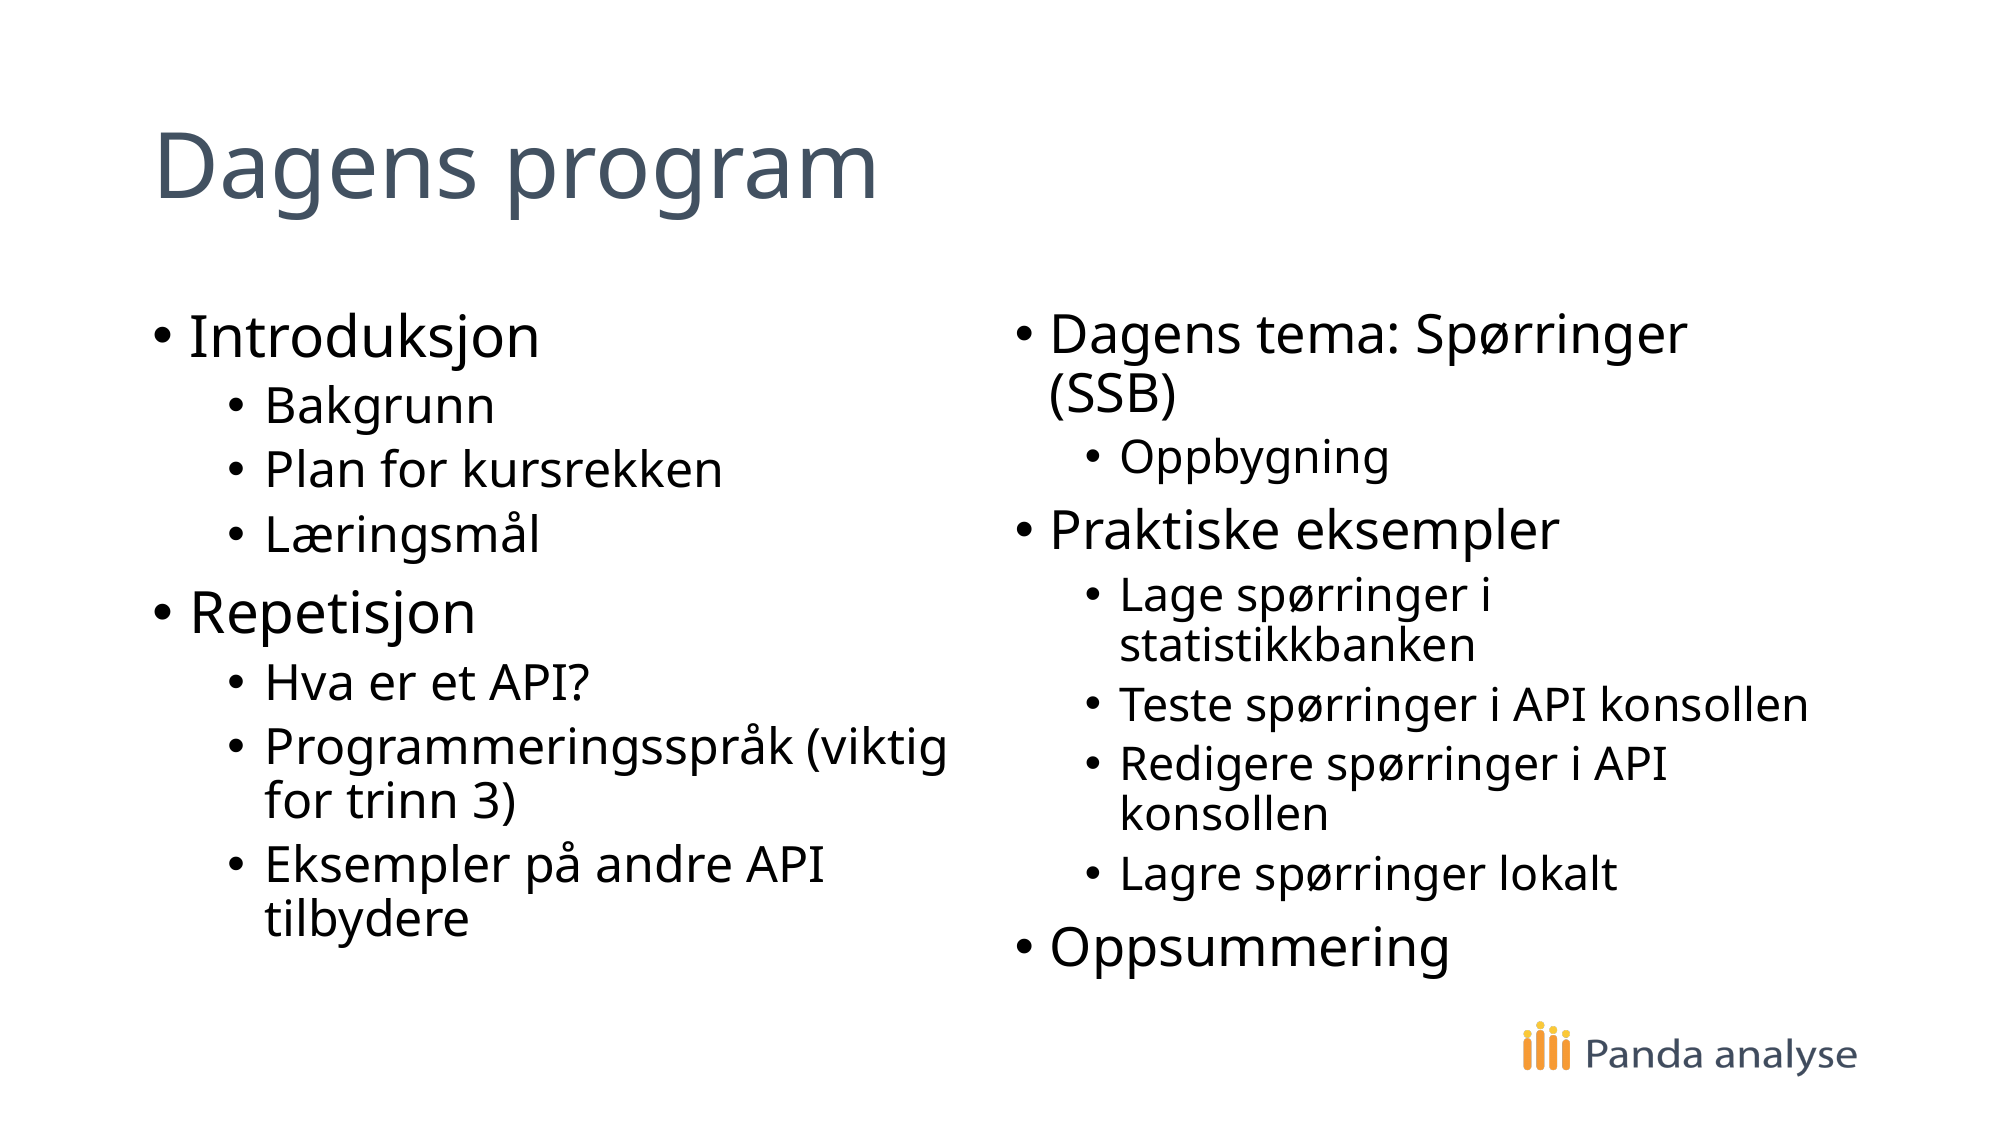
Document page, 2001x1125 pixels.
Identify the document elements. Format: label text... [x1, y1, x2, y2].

list Introduksjon Bakgrunn Plan for kursrekken Læringsmål Repetisjon Hva er et API? Programmeringsspråk (viktig for trinn 3) Eksempler på andre API tilbydere [137, 299, 972, 1014]
title Dagens program [137, 59, 1863, 278]
text_box Dagens tema: Spørringer (SSB) Oppbygning Praktiske eksempler Lage spørringer i statistikkbanken Teste spørringer i API konsollen Redigere spørringer i API konsollen Lagre spørringer lokalt Oppsummering [999, 299, 1834, 1014]
picture [1511, 1013, 1867, 1085]
